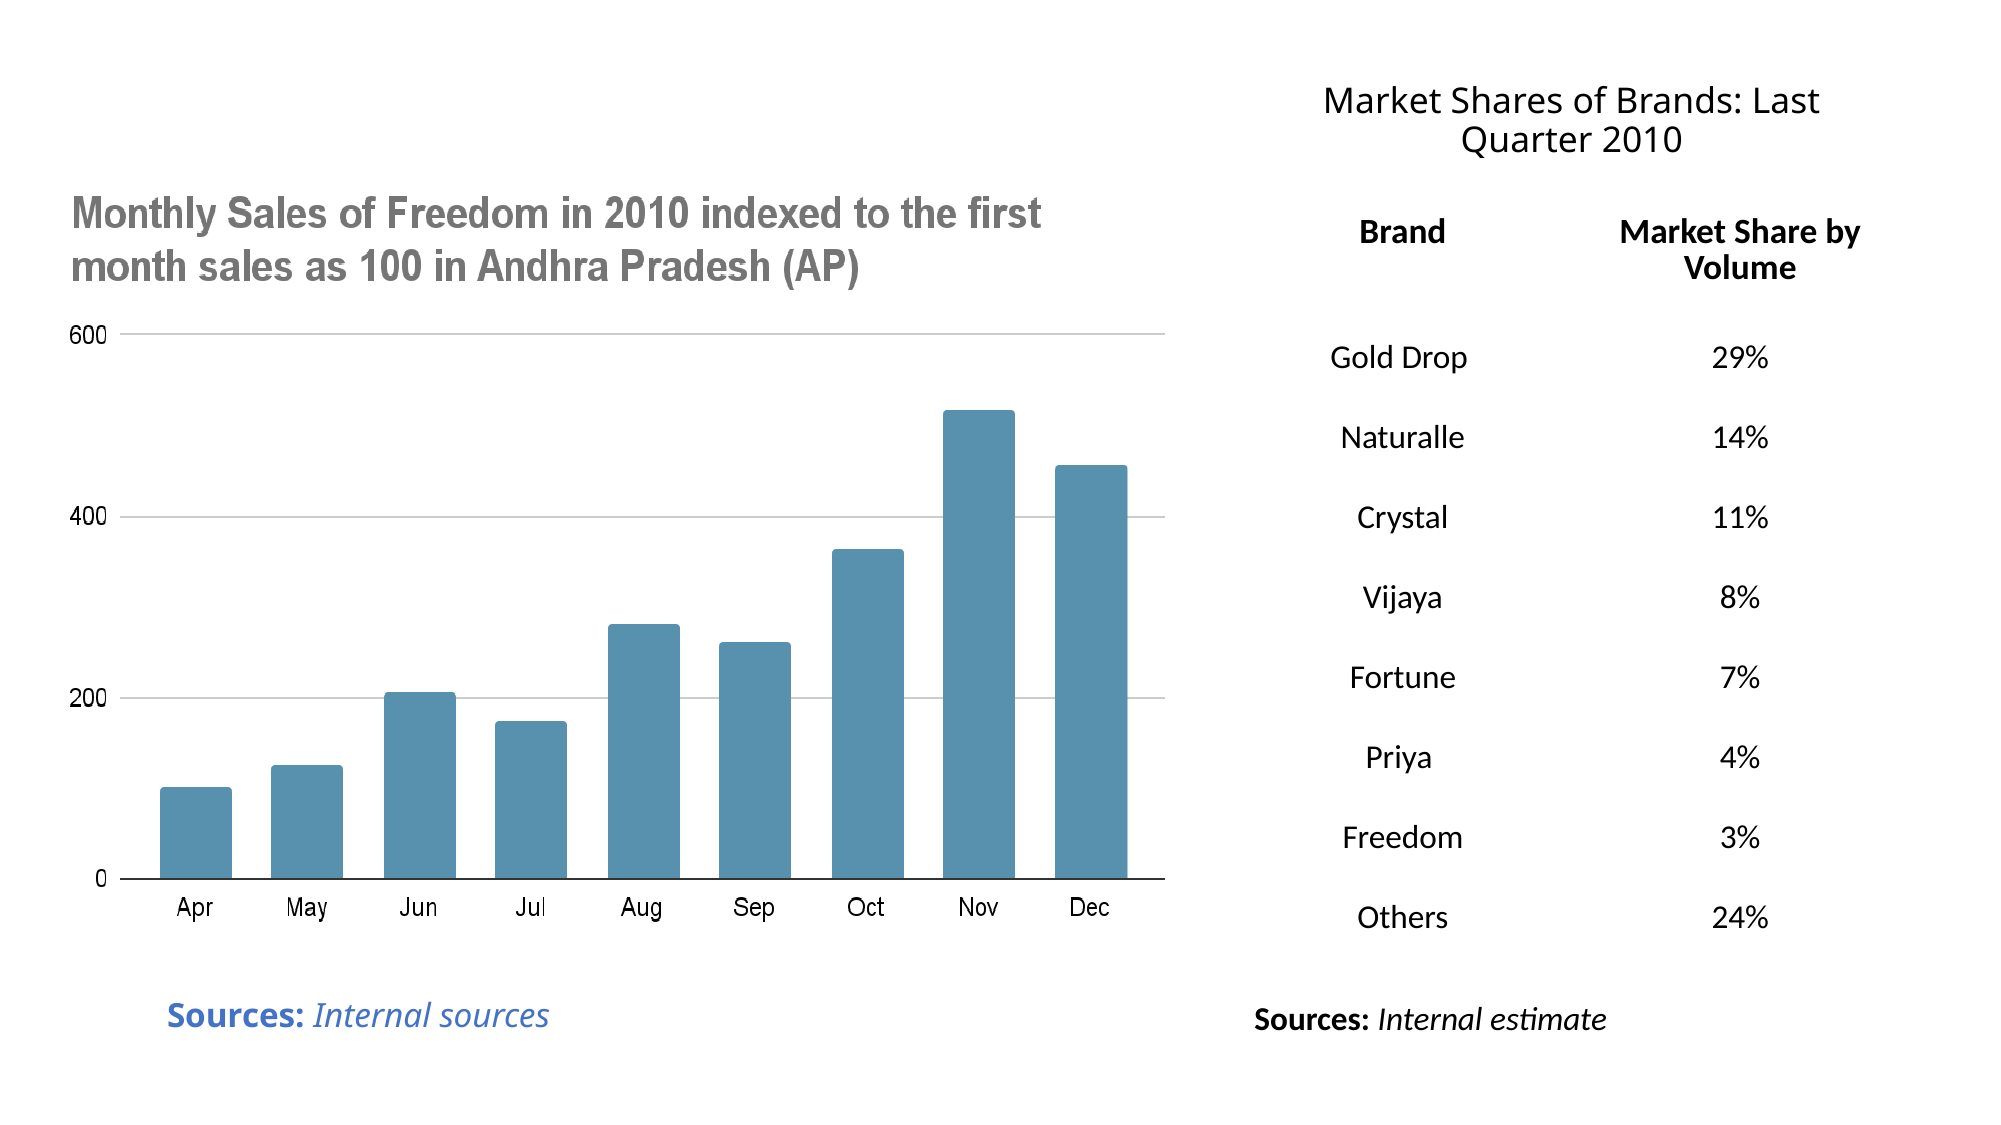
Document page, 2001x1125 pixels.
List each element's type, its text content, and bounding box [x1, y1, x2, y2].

table_cell Gold Drop [1234, 324, 1572, 403]
table_cell 4% [1572, 723, 1909, 803]
list Sources: Internal estimate [1234, 980, 1938, 1062]
table_cell Crystal [1234, 483, 1572, 563]
title Market Shares of Brands: Last Quarter 2010 [1243, 63, 1901, 181]
table_cell Priya [1234, 723, 1572, 803]
table_cell Freedom [1234, 803, 1572, 883]
table_cell Fortune [1234, 643, 1572, 723]
picture [33, 146, 1201, 964]
table_cell 3% [1572, 803, 1909, 883]
table_cell 14% [1572, 403, 1909, 483]
table_cell 29% [1572, 324, 1909, 403]
table_cell 11% [1572, 483, 1909, 563]
table_cell Naturalle [1234, 403, 1572, 483]
table_cell Others [1234, 883, 1572, 963]
table_cell 24% [1572, 883, 1909, 963]
table_cell 8% [1572, 563, 1909, 643]
table_header Brand [1234, 197, 1572, 324]
table_cell Vijaya [1234, 563, 1572, 643]
table_header Market Share by Volume [1572, 197, 1909, 324]
table_cell 7% [1572, 643, 1909, 723]
text_box Sources: Internal sources [146, 977, 1089, 1054]
